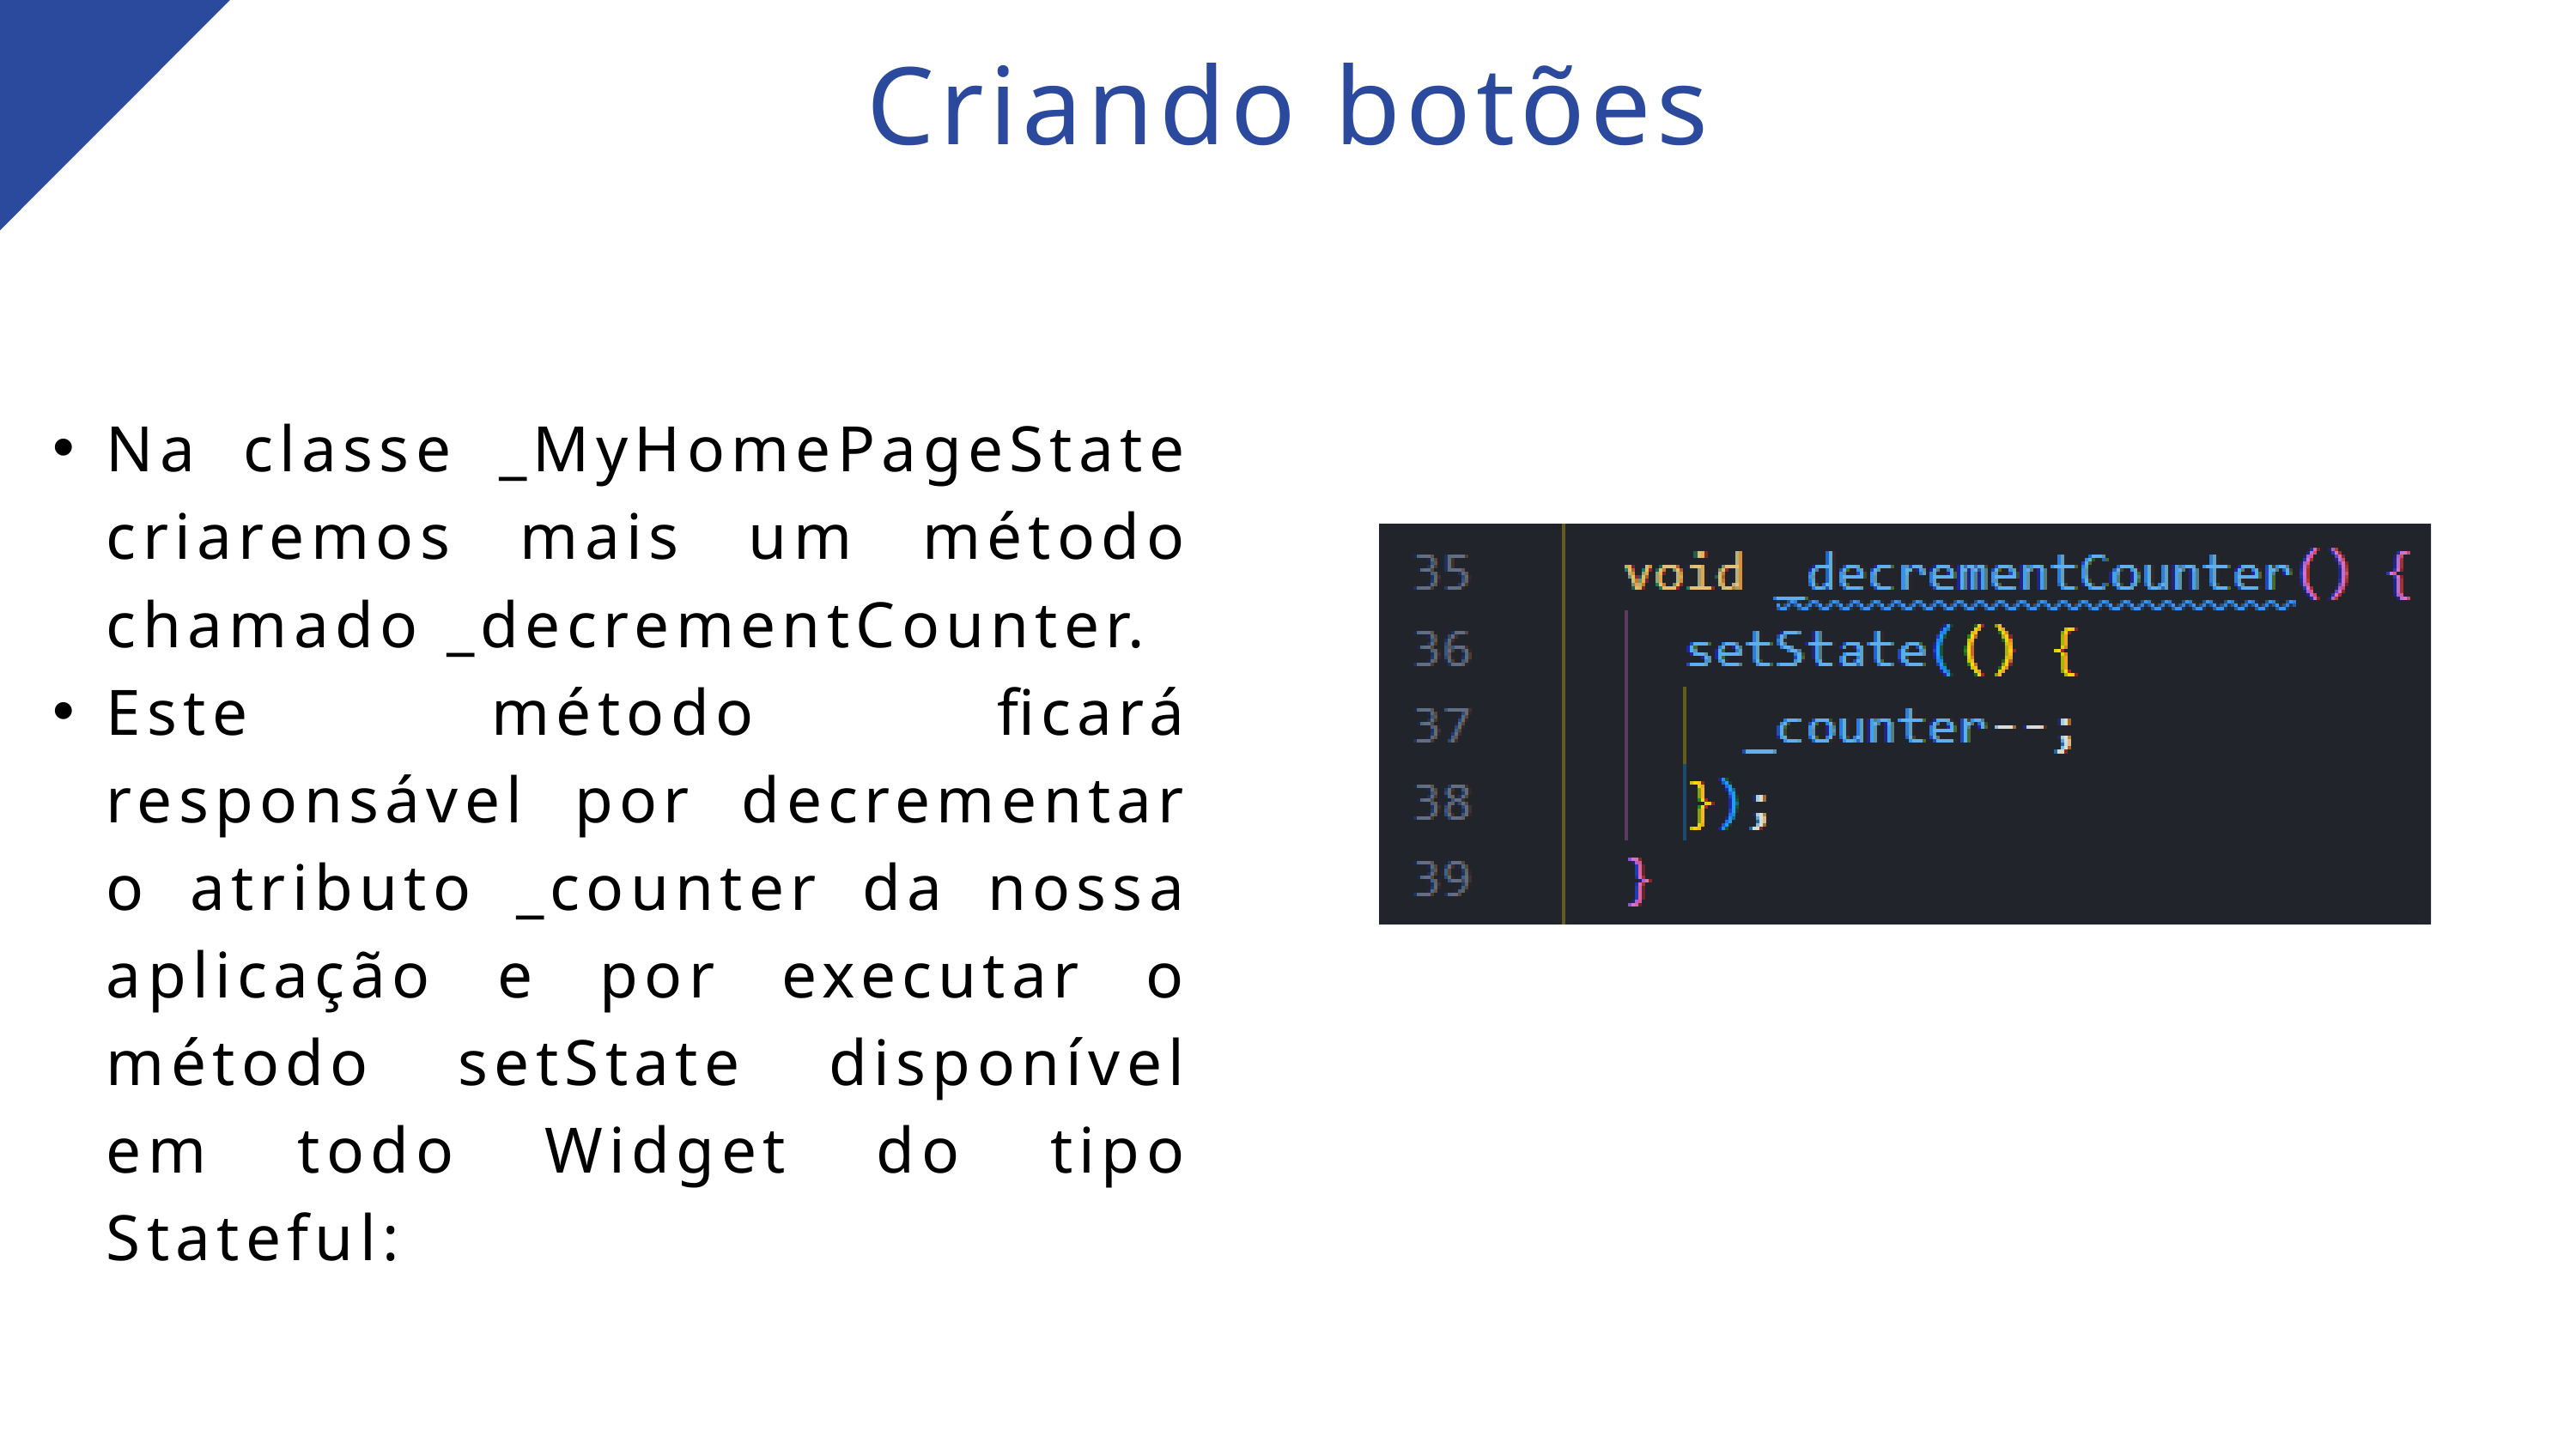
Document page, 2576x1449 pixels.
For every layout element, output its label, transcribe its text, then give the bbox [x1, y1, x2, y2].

text_box Na classe _MyHomePageState criaremos mais um método chamado _decrementCounter. Este método ficará responsável por decrementar o atributo _counter da nossa aplicação e por executar o método setState disponível em todo Widget do tipo Stateful: [0, 397, 1192, 1274]
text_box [0, 0, 231, 231]
text_box [1379, 524, 2432, 925]
text_box Criando botões [664, 53, 1912, 167]
